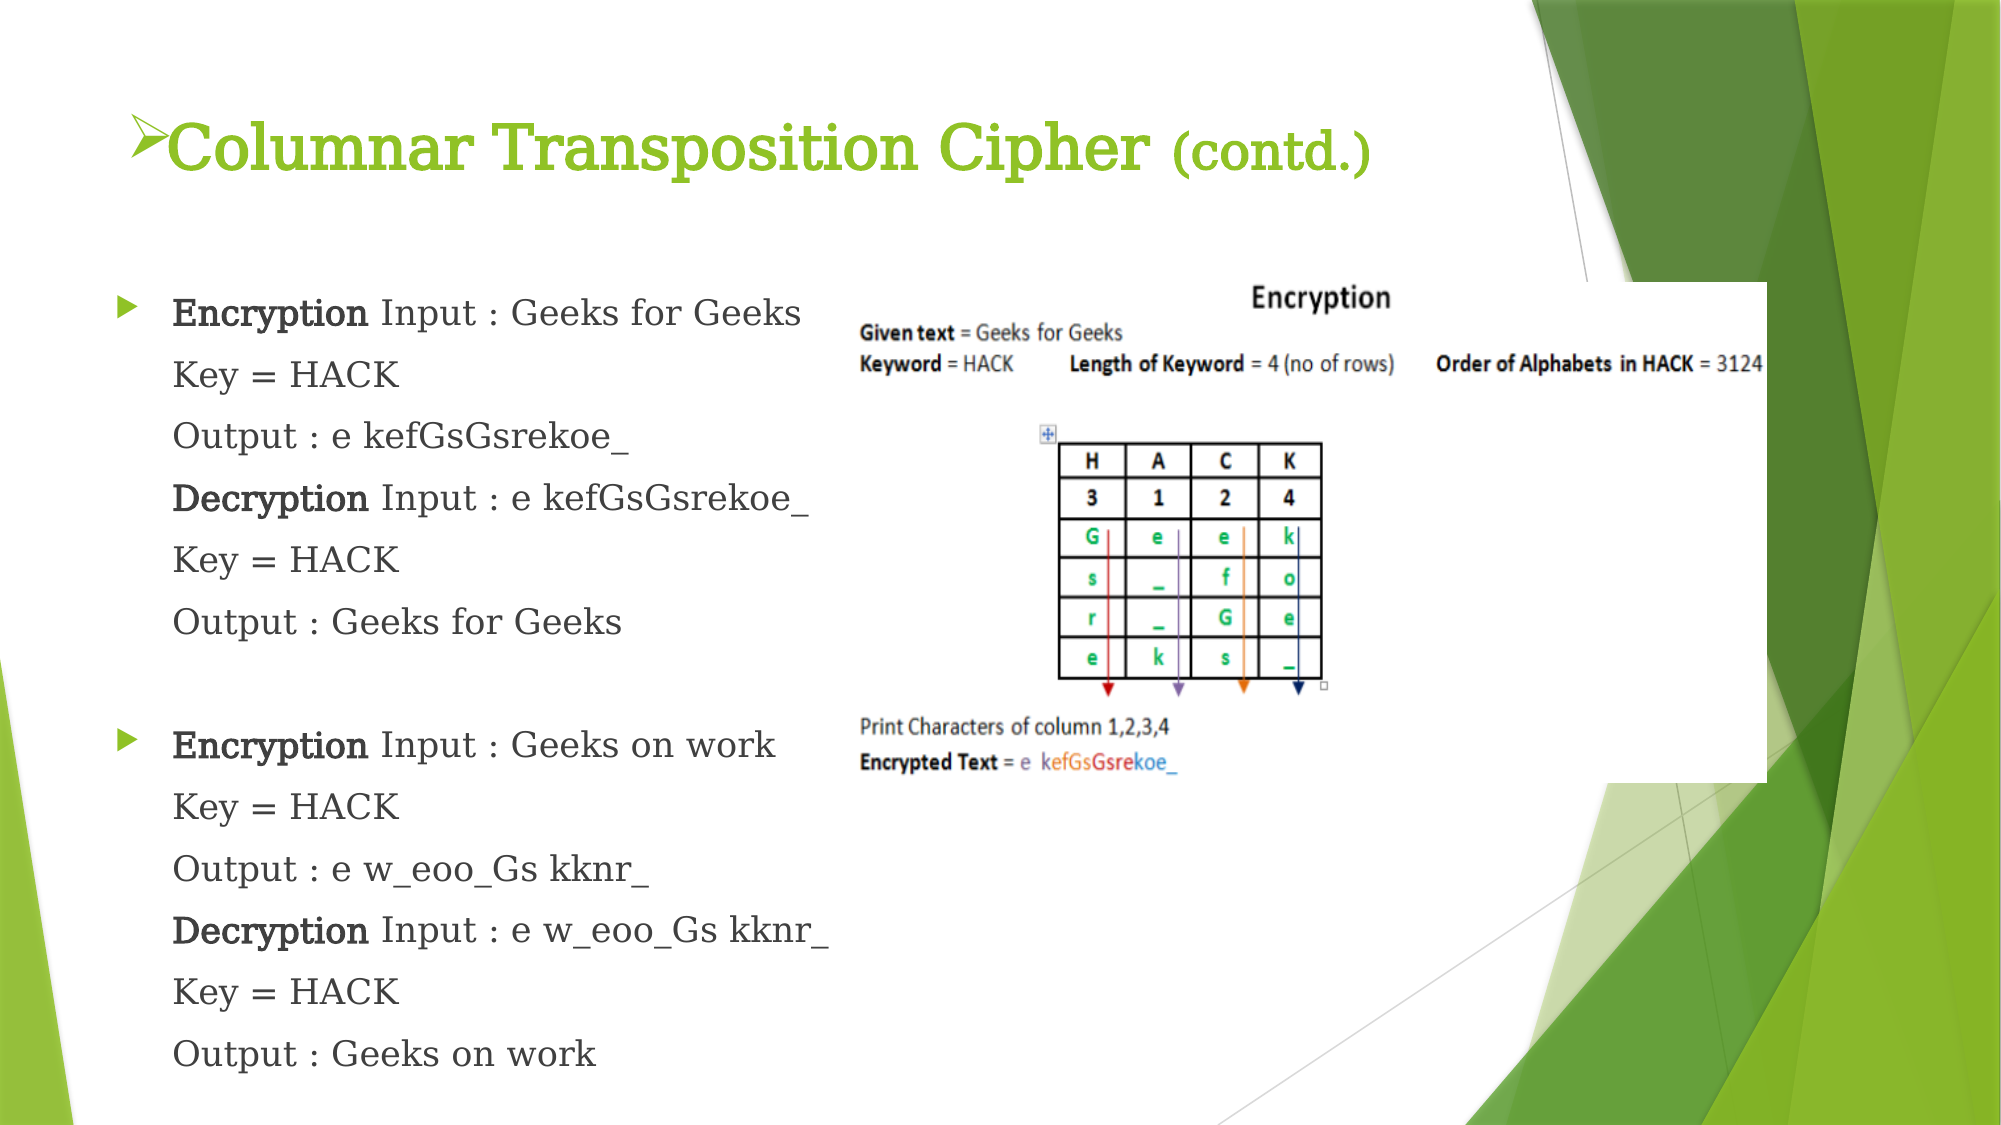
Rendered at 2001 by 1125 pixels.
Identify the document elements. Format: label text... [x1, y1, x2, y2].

list Encryption Input : Geeks for Geeks Key = HACK Output : e kefGsGsrekoe_ Decryption Input : e kefGsGsrekoe_ Key = HACK Output : Geeks for Geeks Encryption Input : Geeks on work Key = HACK Output : e w_eoo_Gs kknr_ Decryption Input : e w_eoo_Gs kknr_ Key = HACK Output : Geeks on work [99, 282, 979, 1084]
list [834, 281, 1767, 784]
title Columnar Transposition Cipher (contd.) [111, 99, 1522, 229]
